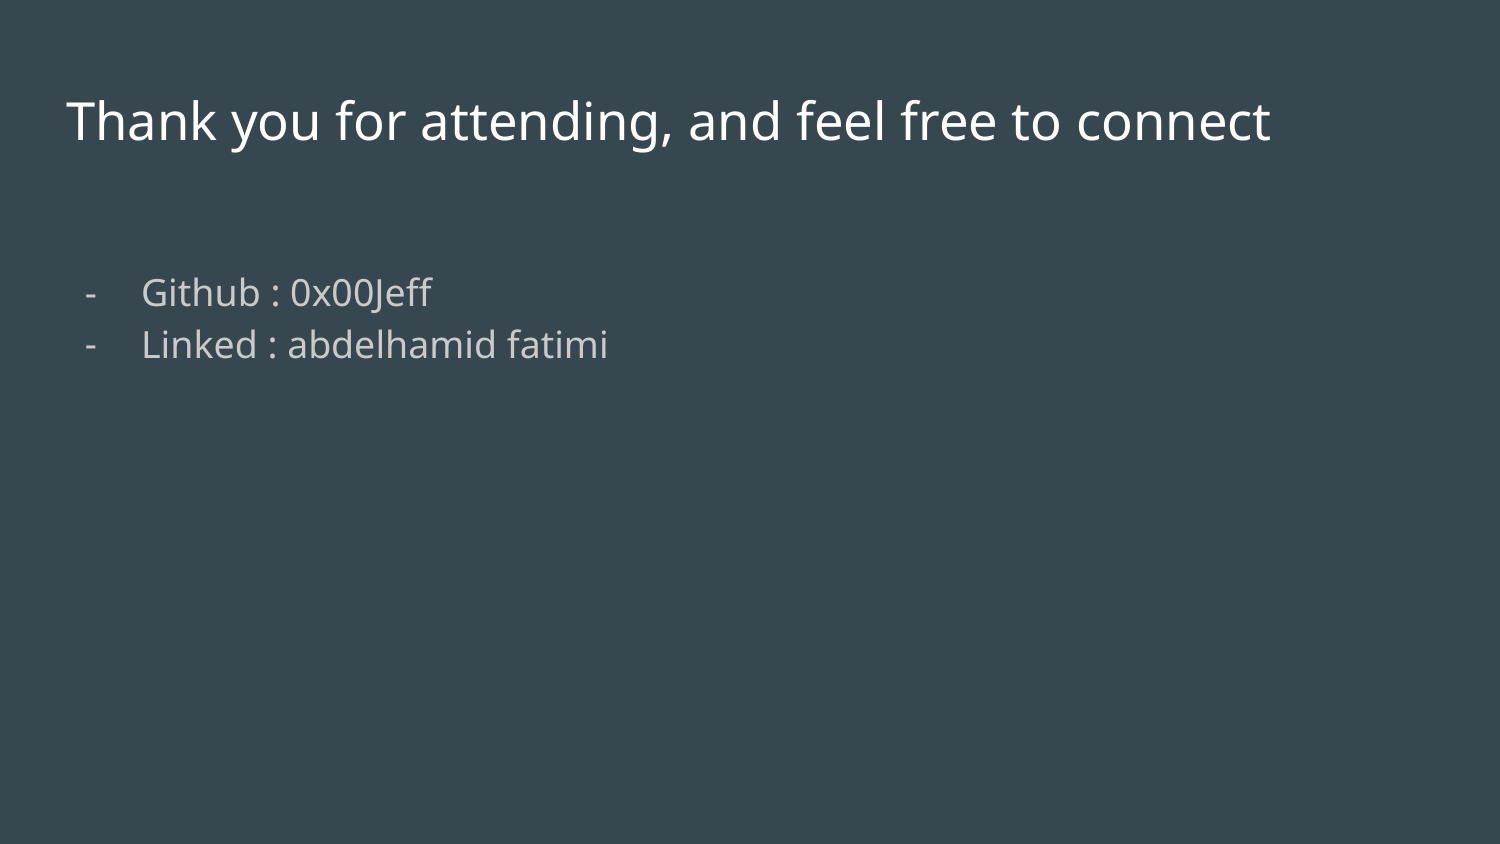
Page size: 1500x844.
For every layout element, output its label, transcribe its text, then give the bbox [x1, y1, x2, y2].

title Thank you for attending, and feel free to connect [51, 72, 1449, 167]
list Github : 0x00Jeff Linked : abdelhamid fatimi [51, 247, 1449, 750]
